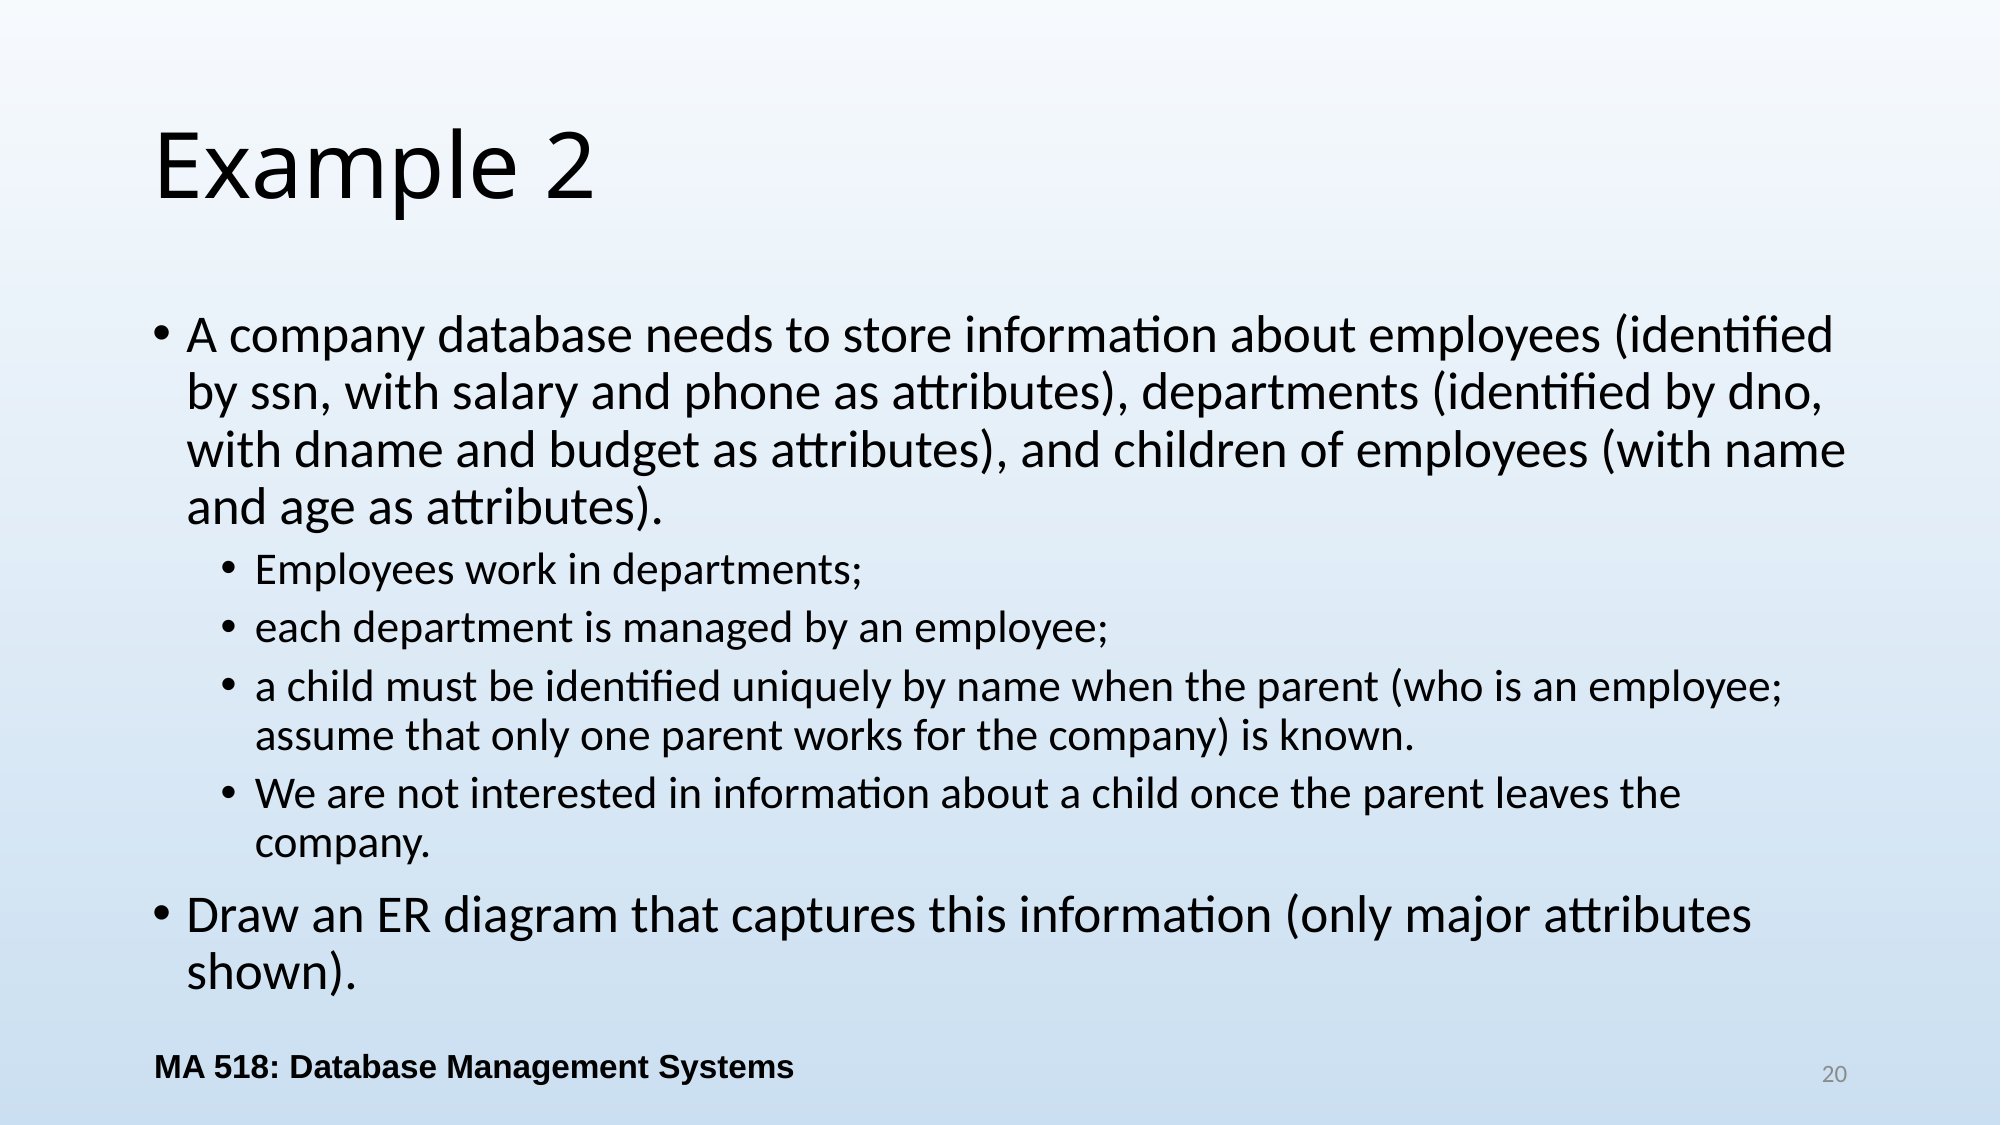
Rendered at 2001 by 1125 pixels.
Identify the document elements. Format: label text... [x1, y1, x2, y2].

slide_number 20 [1412, 1042, 1863, 1103]
list A company database needs to store information about employees (identified by ssn, with salary and phone as attributes), departments (identified by dno, with dname and budget as attributes), and children of employees (with name and age as attributes). Employees work in departments; each department is managed by an employee; a child must be identified uniquely by name when the parent (who is an employee; assume that only one parent works for the company) is known. We are not interested in information about a child once the parent leaves the company. Draw an ER diagram that captures this information (only major attributes shown). [137, 299, 1863, 1014]
title Example 2 [137, 59, 1863, 278]
footer MA 518: Database Management Systems [137, 1035, 813, 1096]
